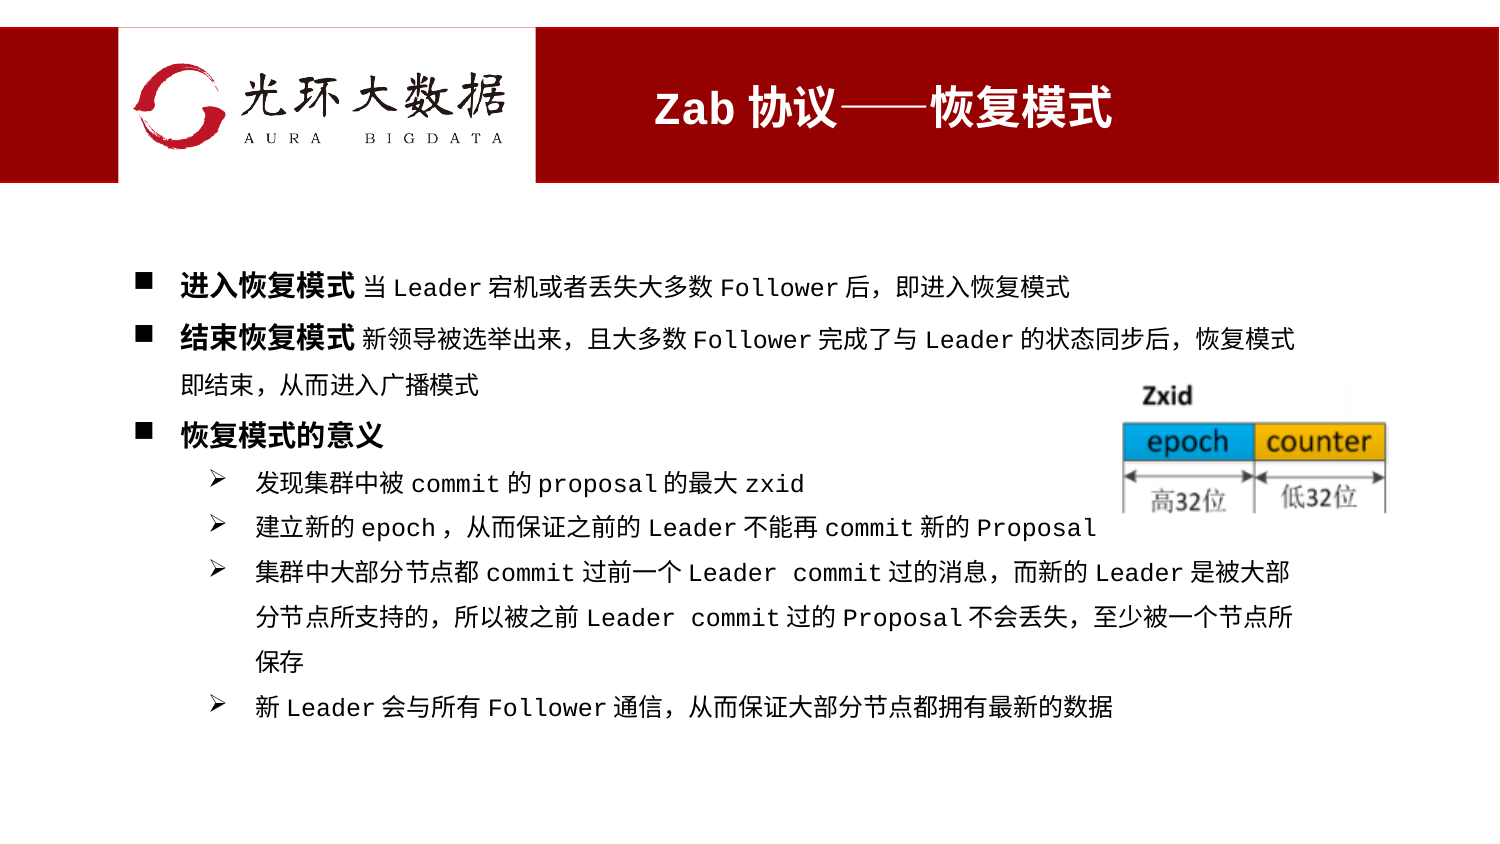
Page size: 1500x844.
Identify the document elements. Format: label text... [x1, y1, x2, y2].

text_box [0, 27, 1499, 186]
picture [1121, 378, 1391, 526]
text_box 进入恢复模式 当Leader宕机或者丢失大多数Follower后，即进入恢复模式 结束恢复模式 新领导被选举出来，且大多数Follower完成了与Leader的状态同步后，恢复模式即结束，从而进入广播模式 恢复模式的意义 发现集群中被commit的proposal的最大zxid 建立新的epoch，从而保证之前的Leader不能再commit新的Proposal 集群中大部分节点都commit过前一个Leader commit过的消息，而新的Leader是被大部分节点所支持的，所以被之前Leader commit过的Proposal不会丢失，至少被一个节点所保存 新Leader会与所有Follower通信，从而保证大部分节点都拥有最新的数据 [118, 242, 1323, 729]
